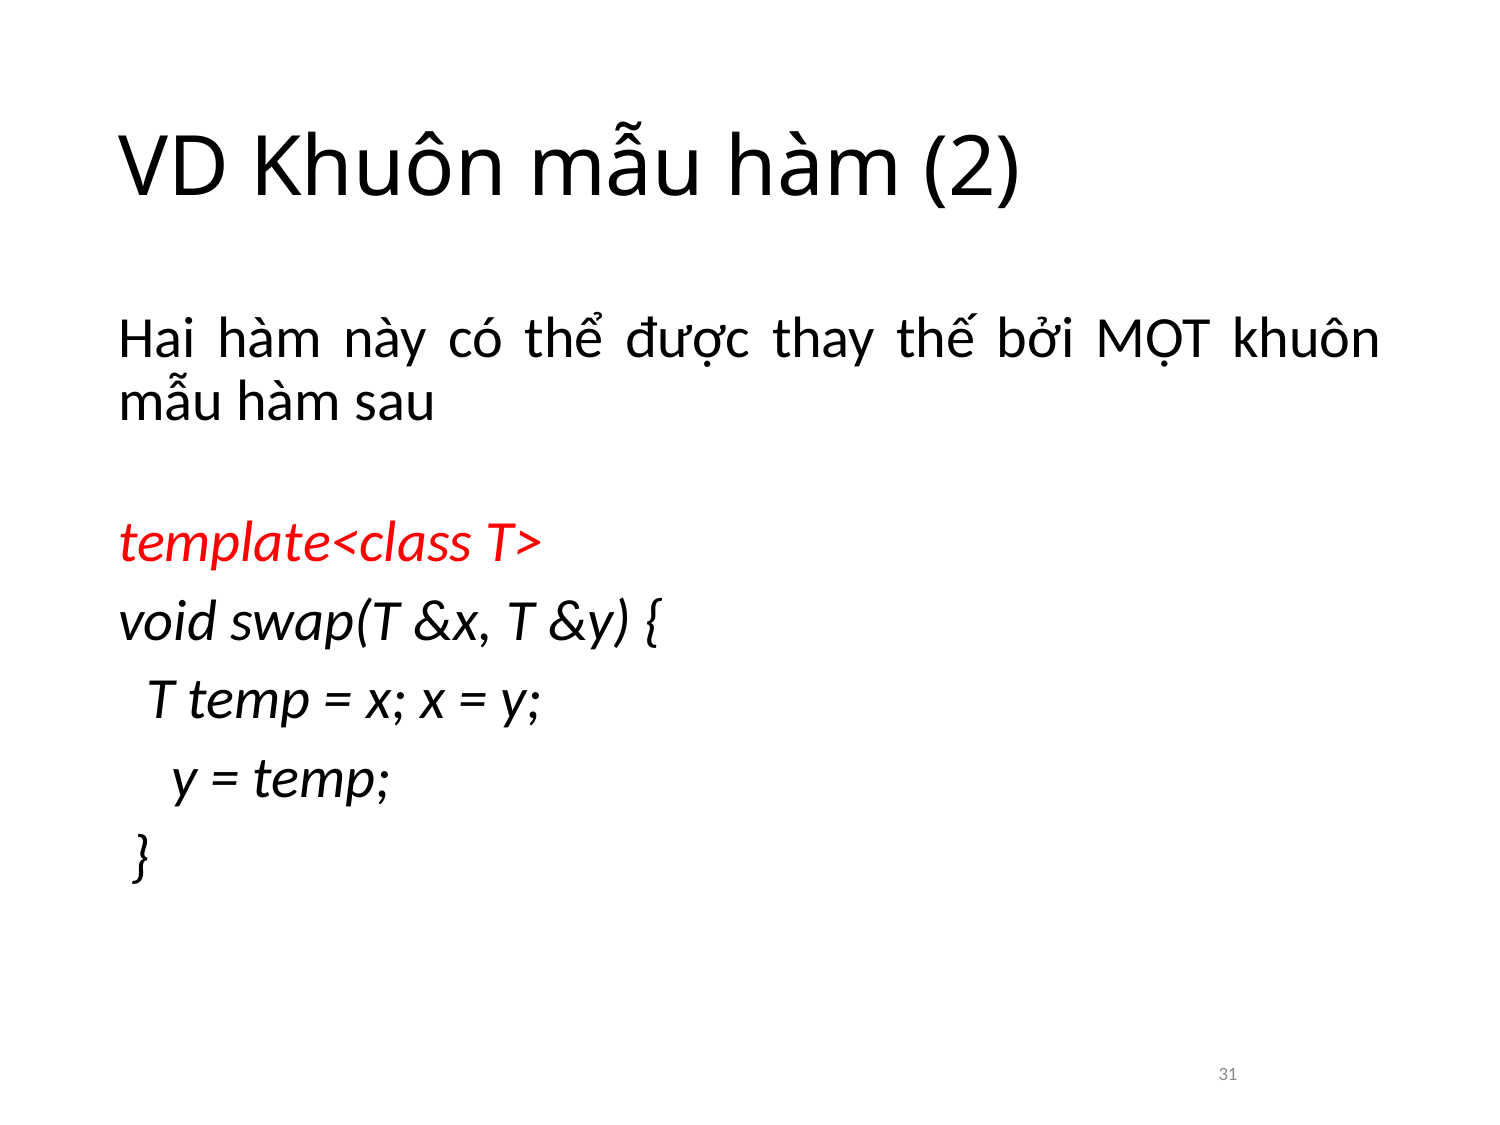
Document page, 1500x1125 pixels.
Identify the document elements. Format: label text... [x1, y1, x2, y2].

slide_number 31 [1059, 1042, 1397, 1103]
list Hai hàm này có thể được thay thế bởi MỘT khuôn mẫu hàm sau template<class T> void swap(T &x, T &y) { T temp = x; x = y; y = temp; } [103, 299, 1397, 1014]
title VD Khuôn mẫu hàm (2) [103, 59, 1397, 278]
